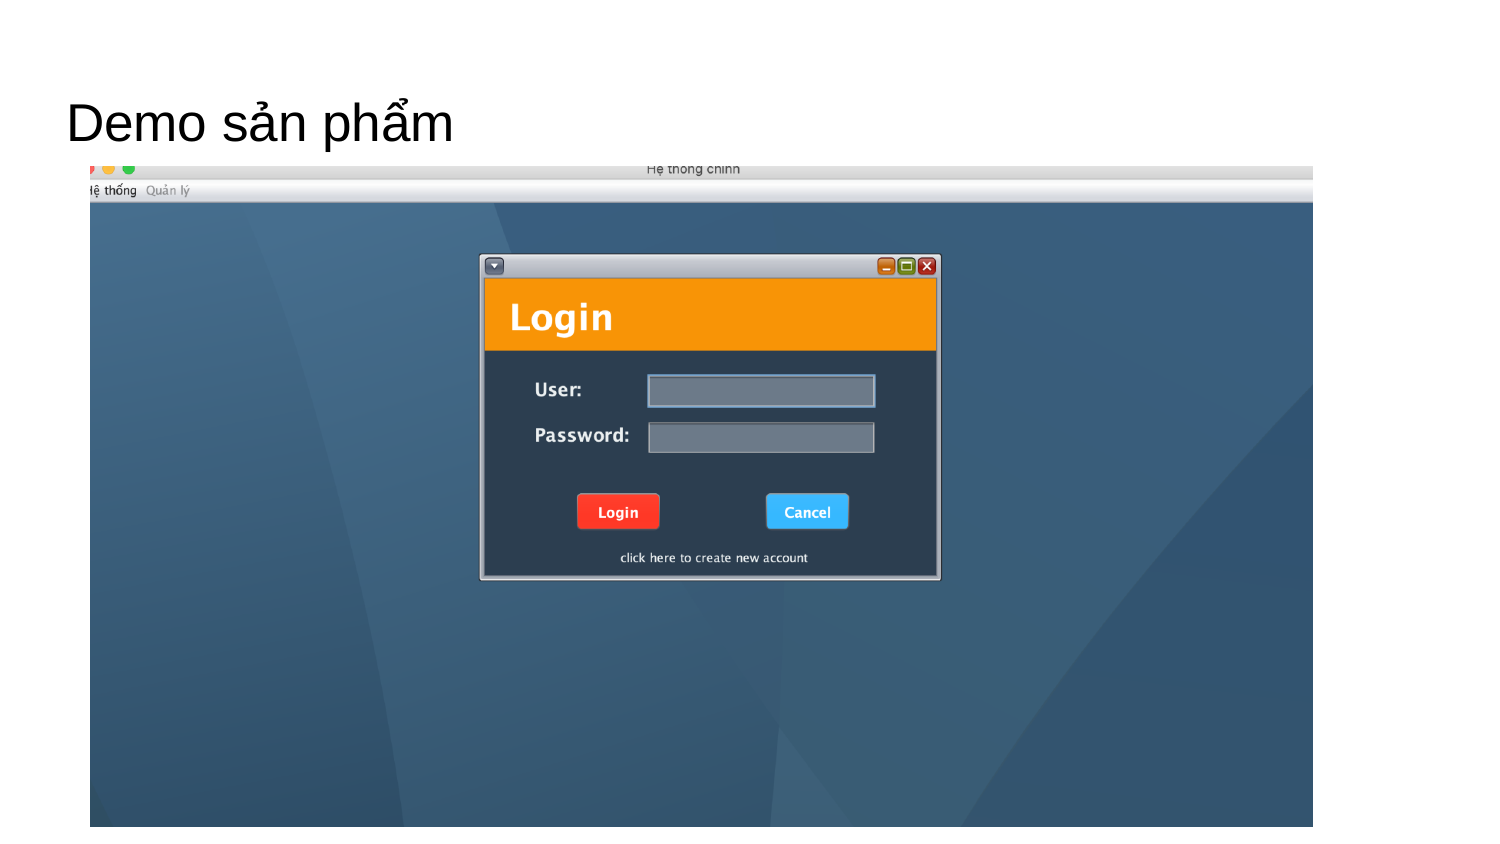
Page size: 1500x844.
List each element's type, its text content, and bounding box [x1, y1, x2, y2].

title Demo sản phẩm [51, 72, 1449, 167]
picture [89, 166, 1313, 828]
